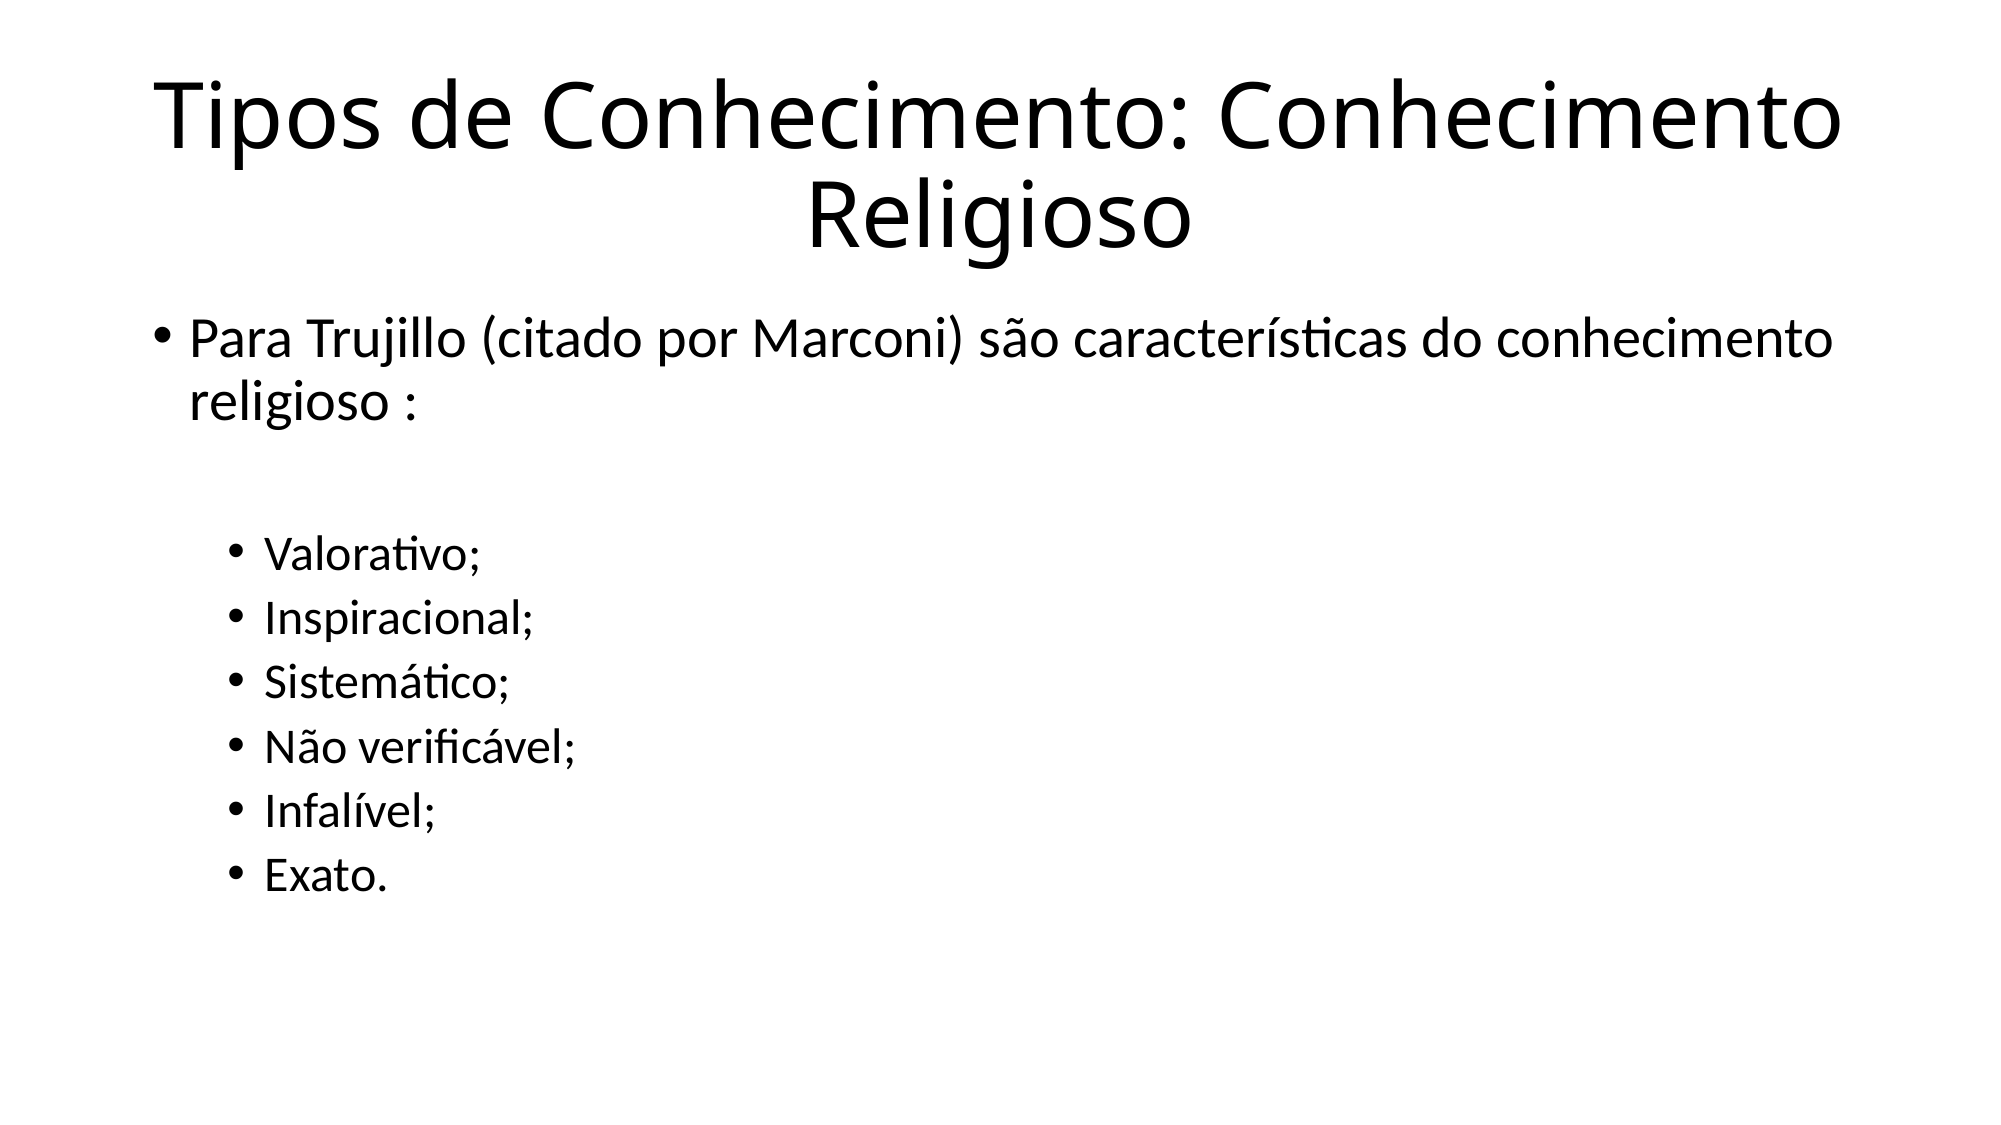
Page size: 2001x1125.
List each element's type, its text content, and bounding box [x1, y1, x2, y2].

list Para Trujillo (citado por Marconi) são características do conhecimento religioso : Valorativo; Inspiracional; Sistemático; Não verificável; Infalível; Exato. [137, 299, 1863, 1014]
title Tipos de Conhecimento: Conhecimento Religioso [137, 59, 1863, 278]
